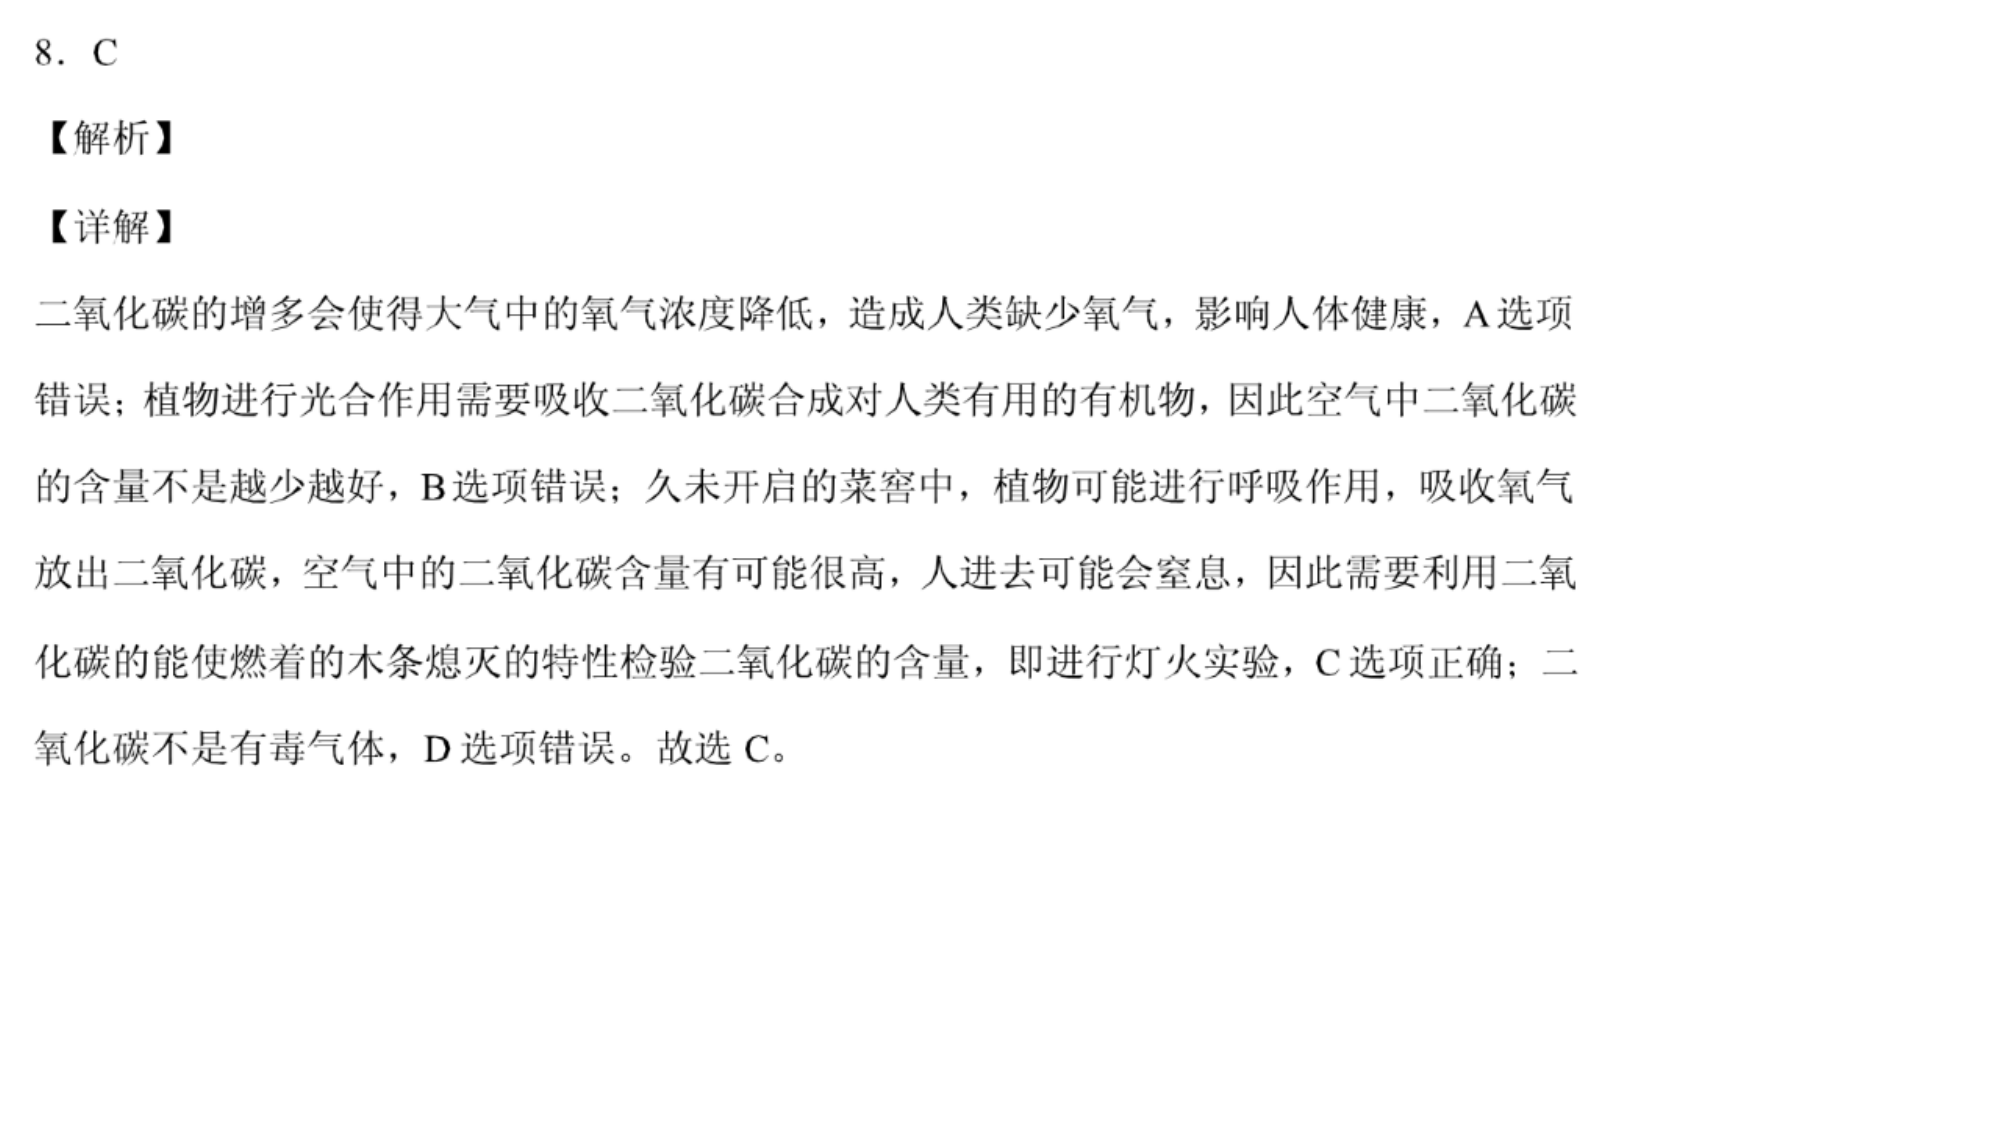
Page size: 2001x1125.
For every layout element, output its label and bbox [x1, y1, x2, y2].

picture [0, 33, 1632, 801]
